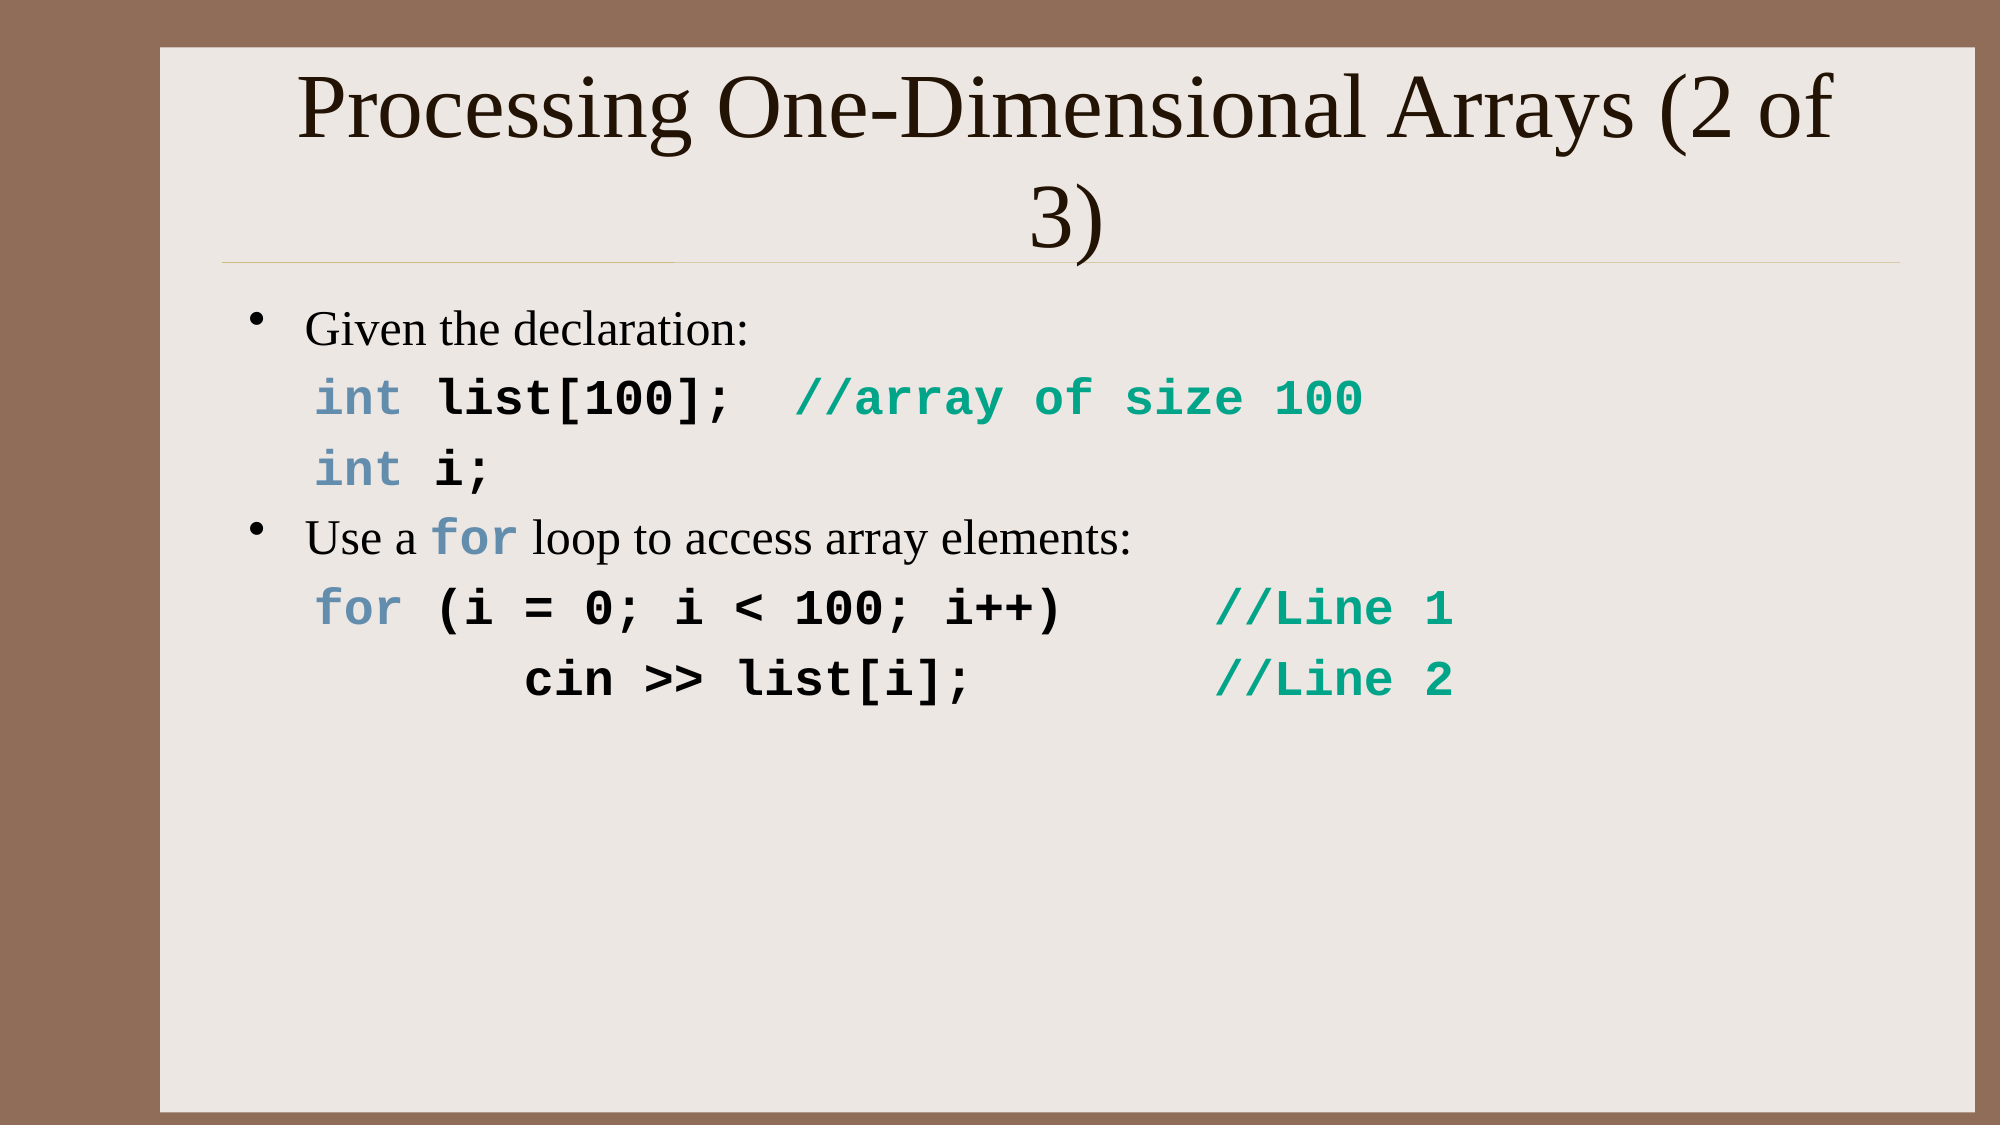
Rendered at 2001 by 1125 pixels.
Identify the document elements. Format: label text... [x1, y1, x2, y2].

title Processing One-Dimensional Arrays (2 of 3) [233, 62, 1900, 250]
list Given the declaration: int list[100]; //array of size 100 int i; Use a for loop to access array elements: for (i = 0; i < 100; i++) //Line 1 cin >> list[i]; //Line 2 [233, 287, 1900, 963]
